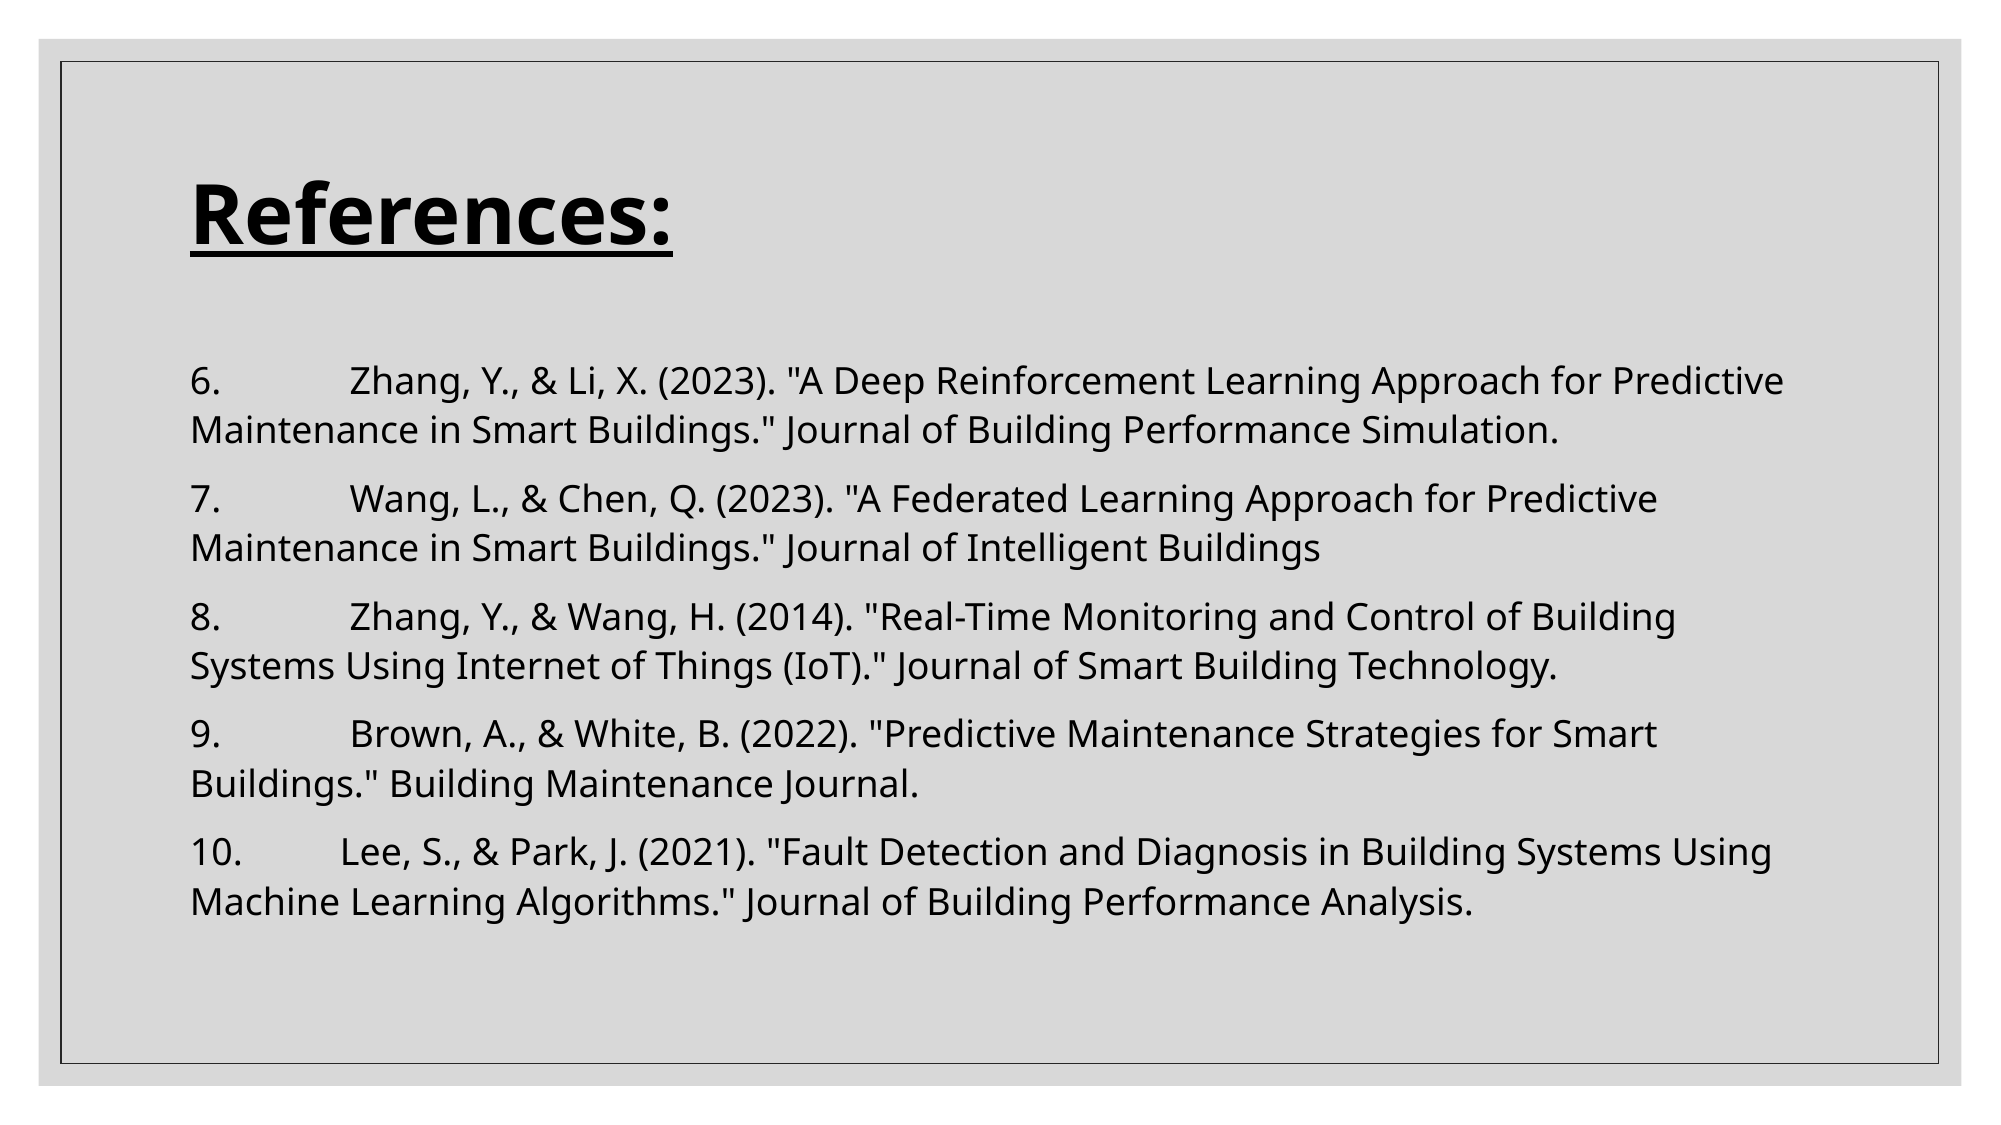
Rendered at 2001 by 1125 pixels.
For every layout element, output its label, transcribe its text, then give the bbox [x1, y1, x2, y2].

title References: [174, 105, 1825, 331]
list 6. Zhang, Y., & Li, X. (2023). "A Deep Reinforcement Learning Approach for Predictive Maintenance in Smart Buildings." Journal of Building Performance Simulation. 7. Wang, L., & Chen, Q. (2023). "A Federated Learning Approach for Predictive Maintenance in Smart Buildings." Journal of Intelligent Buildings 8. Zhang, Y., & Wang, H. (2014). "Real-Time Monitoring and Control of Building Systems Using Internet of Things (IoT)." Journal of Smart Building Technology. 9. Brown, A., & White, B. (2022). "Predictive Maintenance Strategies for Smart Buildings." Building Maintenance Journal. 10. Lee, S., & Park, J. (2021). "Fault Detection and Diagnosis in Building Systems Using Machine Learning Algorithms." Journal of Building Performance Analysis. [174, 345, 1825, 977]
